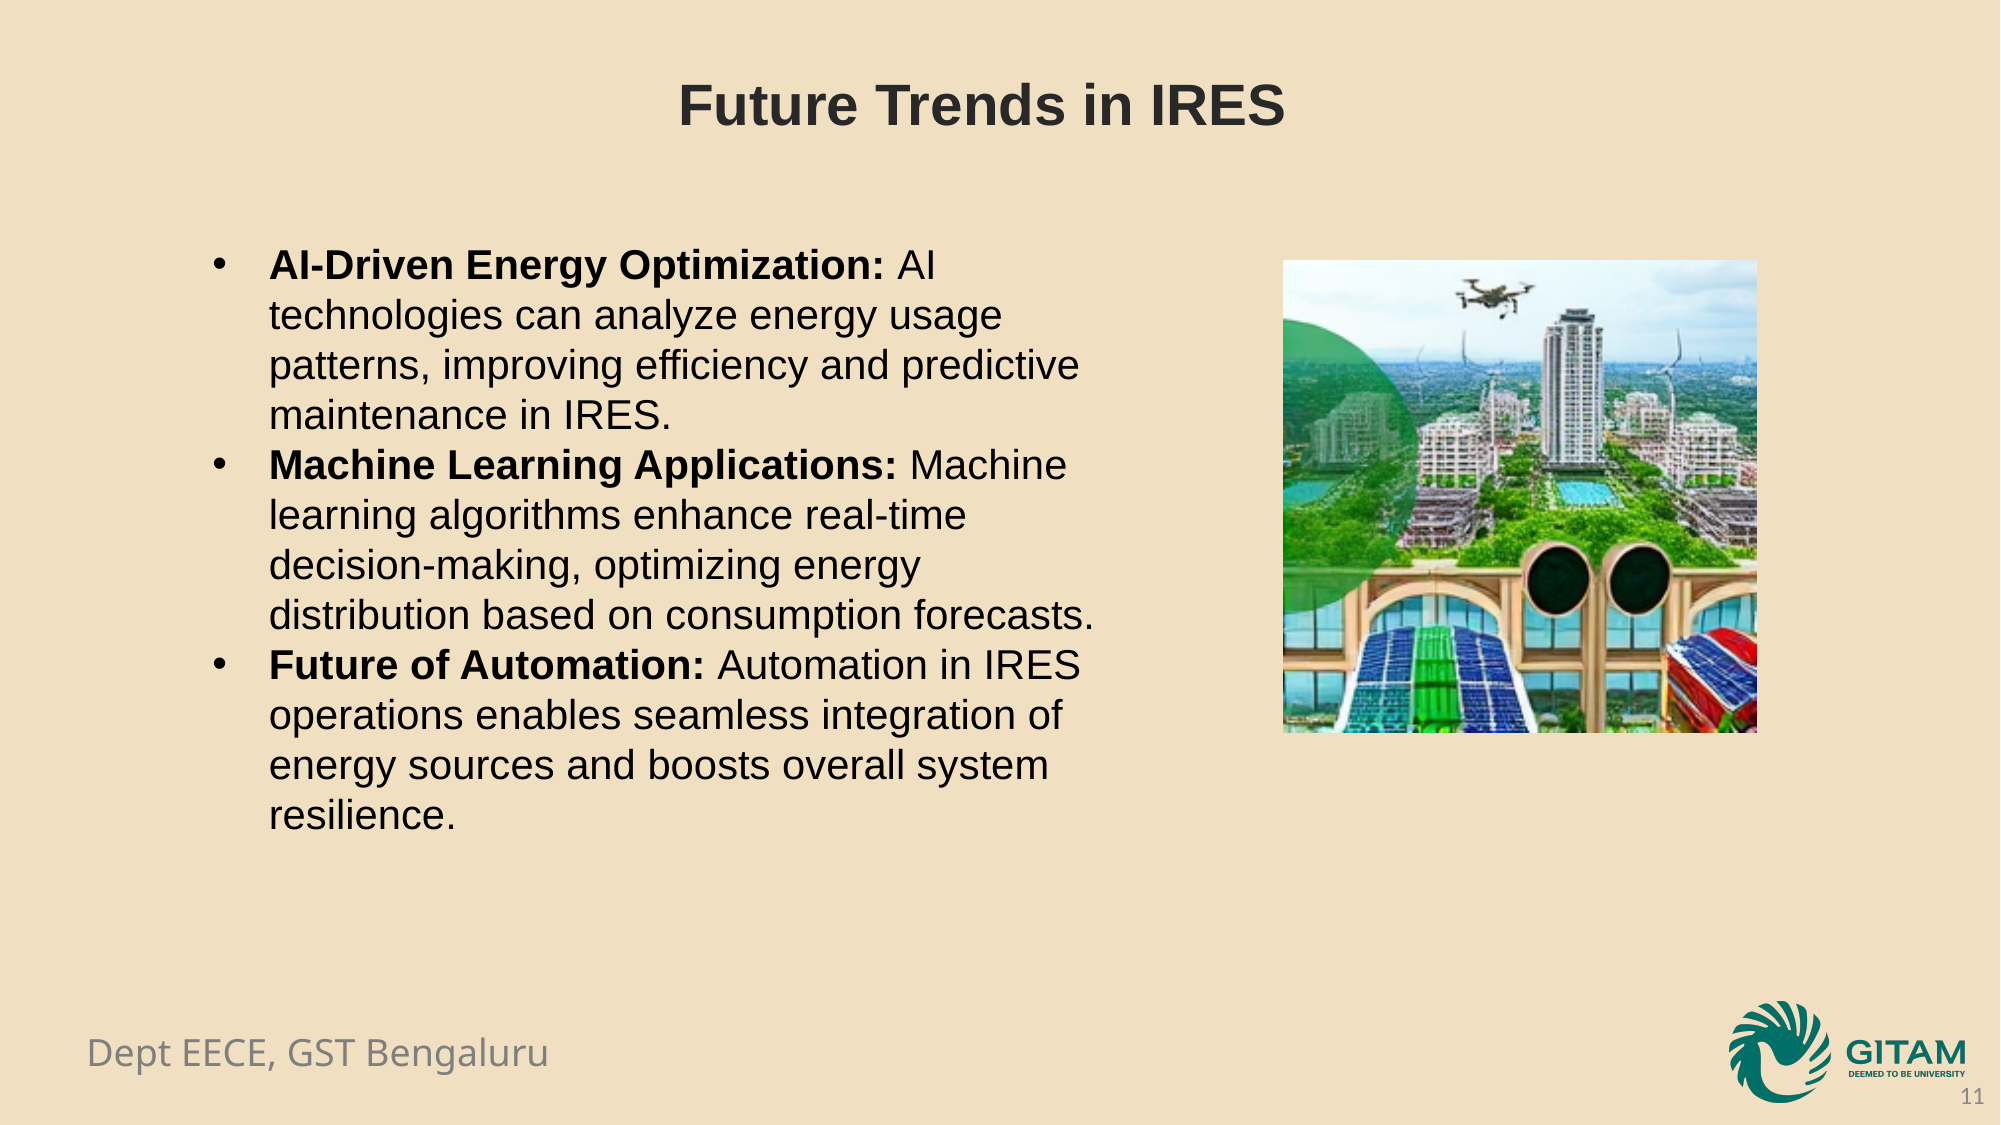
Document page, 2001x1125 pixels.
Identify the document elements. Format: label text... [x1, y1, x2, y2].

text_box AI-Driven Energy Optimization: AI technologies can analyze energy usage patterns, improving efficiency and predictive maintenance in IRES. Machine Learning Applications: Machine learning algorithms enhance real-time decision-making, optimizing energy distribution based on consumption forecasts. Future of Automation: Automation in IRES operations enables seamless integration of energy sources and boosts overall system resilience. [197, 230, 1135, 896]
text_box Future Trends in IRES [27, 0, 1938, 206]
picture [1283, 260, 1757, 734]
picture [1729, 1001, 1965, 1065]
slide_number 11 [1550, 1065, 2000, 1125]
